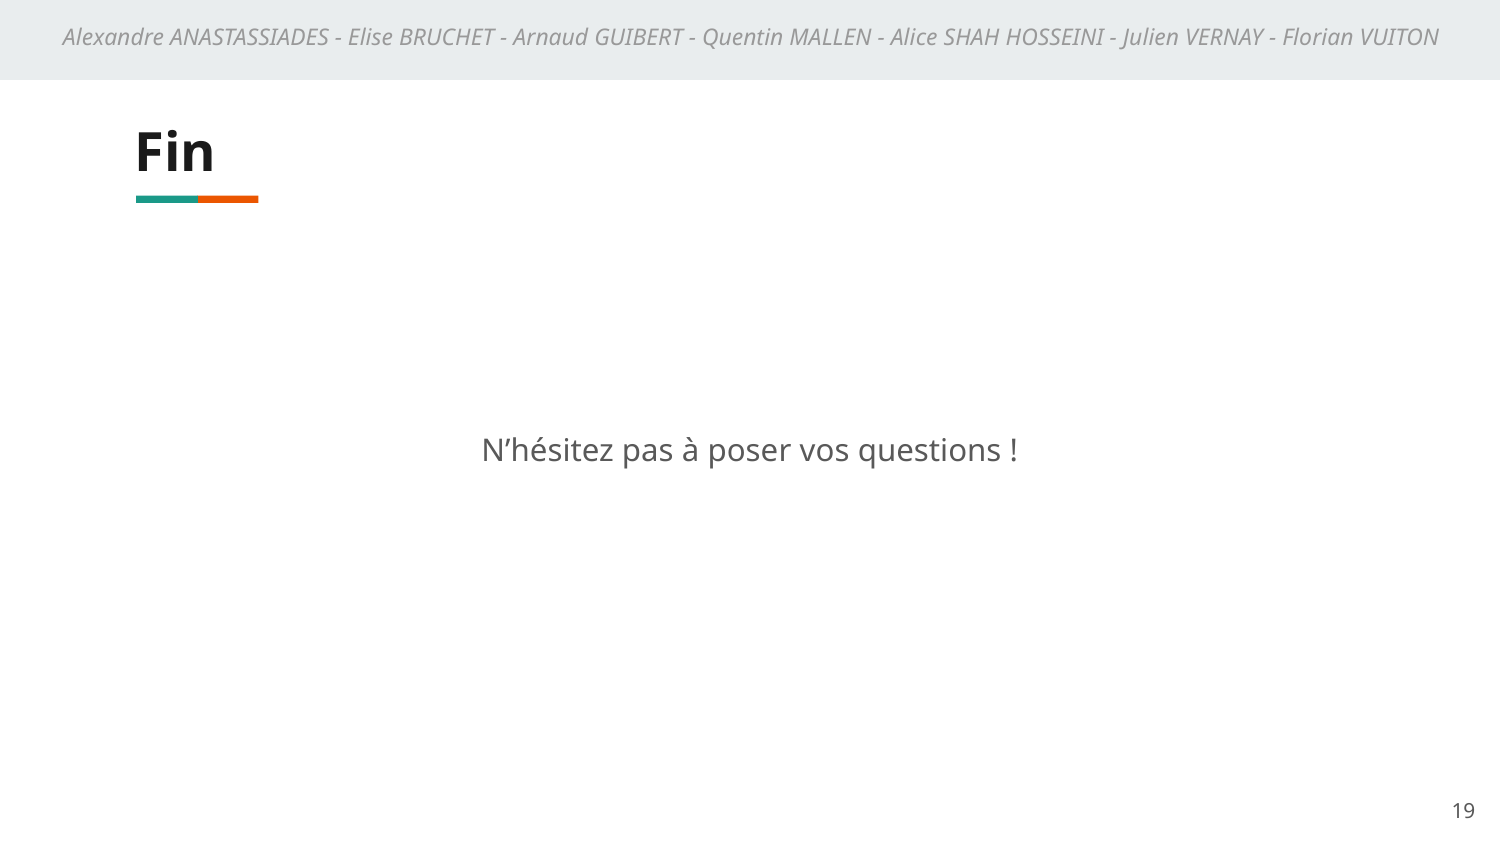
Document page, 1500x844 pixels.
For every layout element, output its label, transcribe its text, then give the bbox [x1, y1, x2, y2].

text_box N’hésitez pas à poser vos questions ! [119, 340, 1381, 712]
text_box Alexandre ANASTASSIADES - Elise BRUCHET - Arnaud GUIBERT - Quentin MALLEN - Alice SHAH HOSSEINI - Julien VERNAY - Florian VUITON [11, 7, 1493, 67]
text_box ‹#› [1400, 779, 1491, 844]
text_box Fin [119, 102, 1381, 191]
